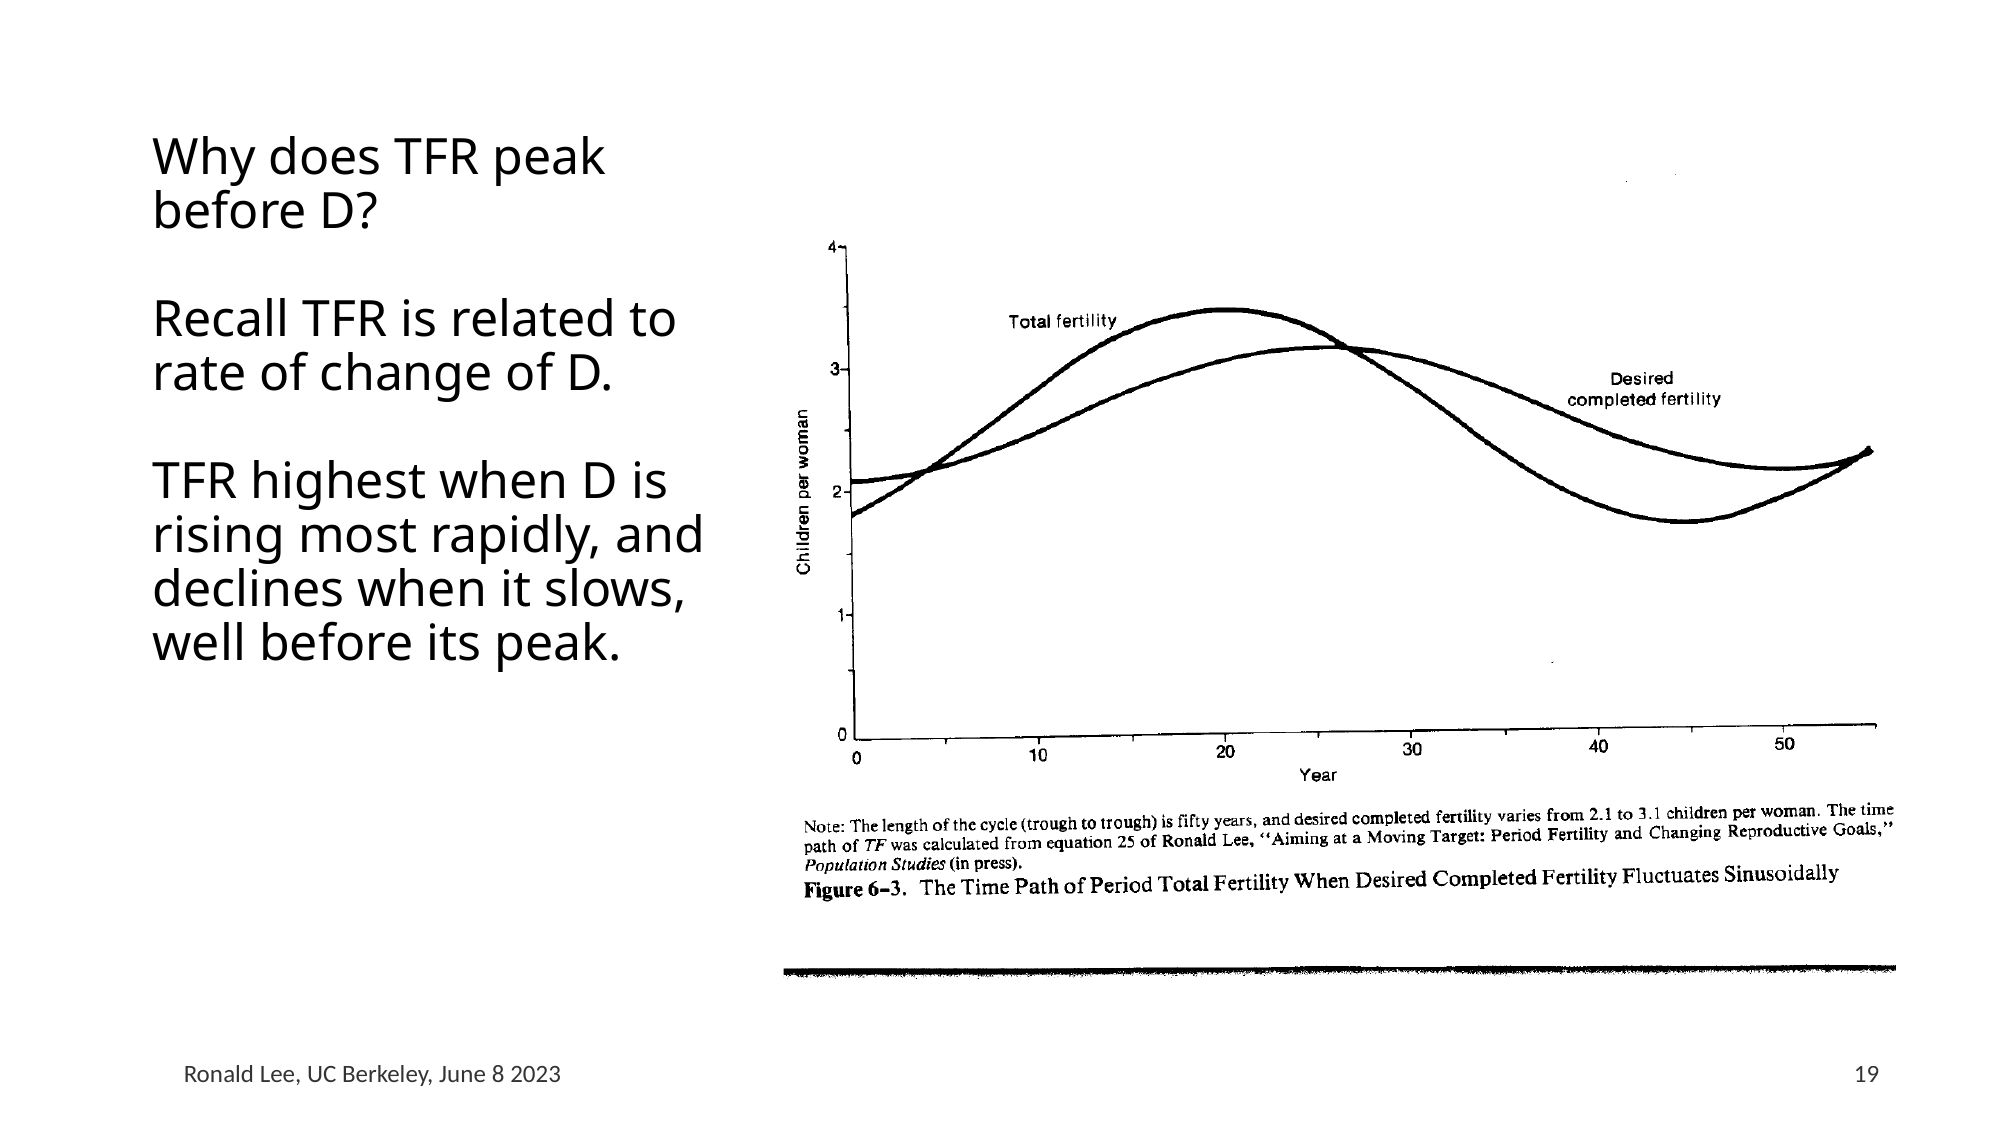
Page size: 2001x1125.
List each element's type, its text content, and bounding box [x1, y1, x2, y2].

picture [783, 123, 1896, 1002]
footer Ronald Lee, UC Berkeley, June 8 2023 [168, 1042, 1188, 1103]
title Why does TFR peak before D? Recall TFR is related to rate of change of D. TFR highest when D is rising most rapidly, and declines when it slows, well before its peak. [137, 75, 783, 679]
slide_number 19 [1810, 1042, 1895, 1103]
